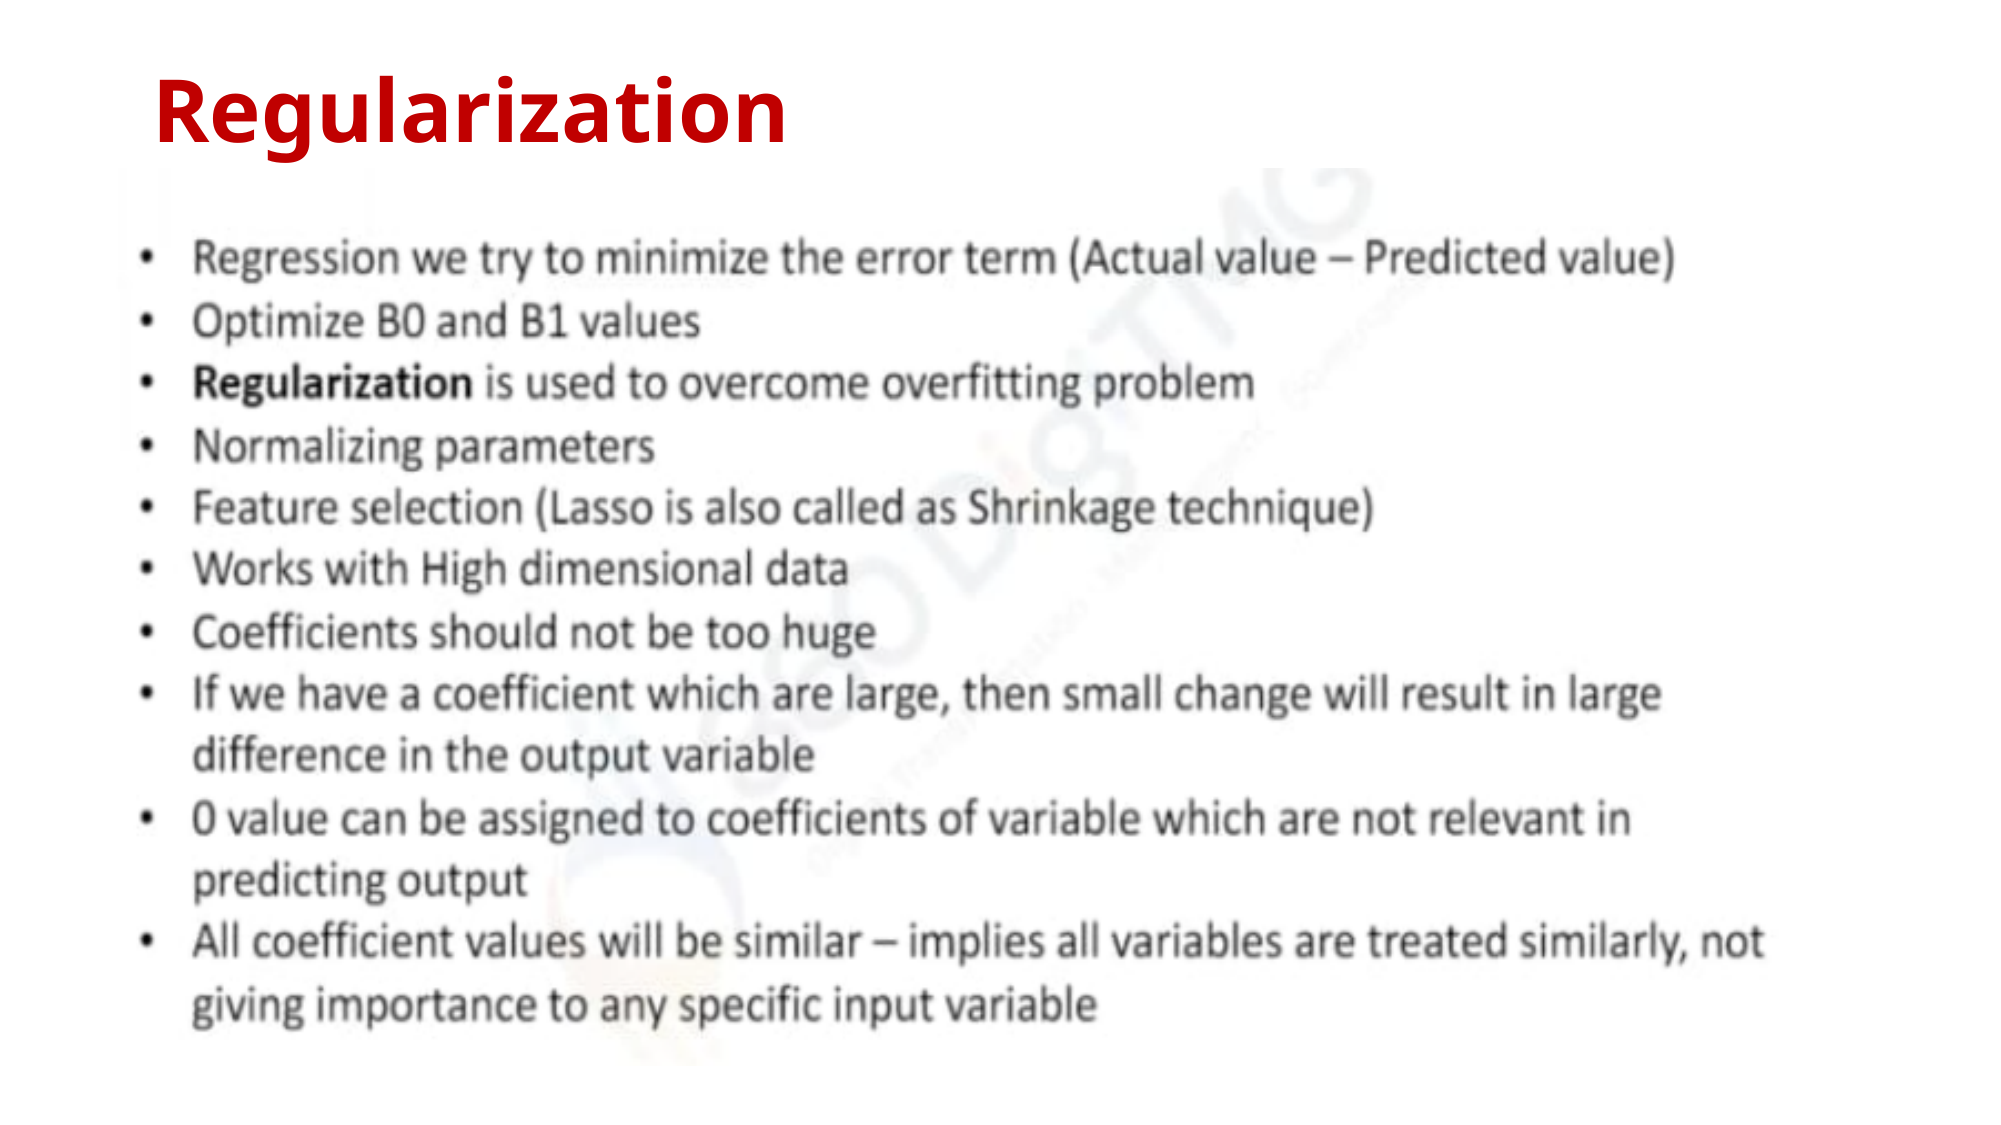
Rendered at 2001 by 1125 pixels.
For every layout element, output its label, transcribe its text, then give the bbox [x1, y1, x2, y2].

title Regularization [137, 59, 1863, 169]
picture [53, 168, 1805, 1066]
